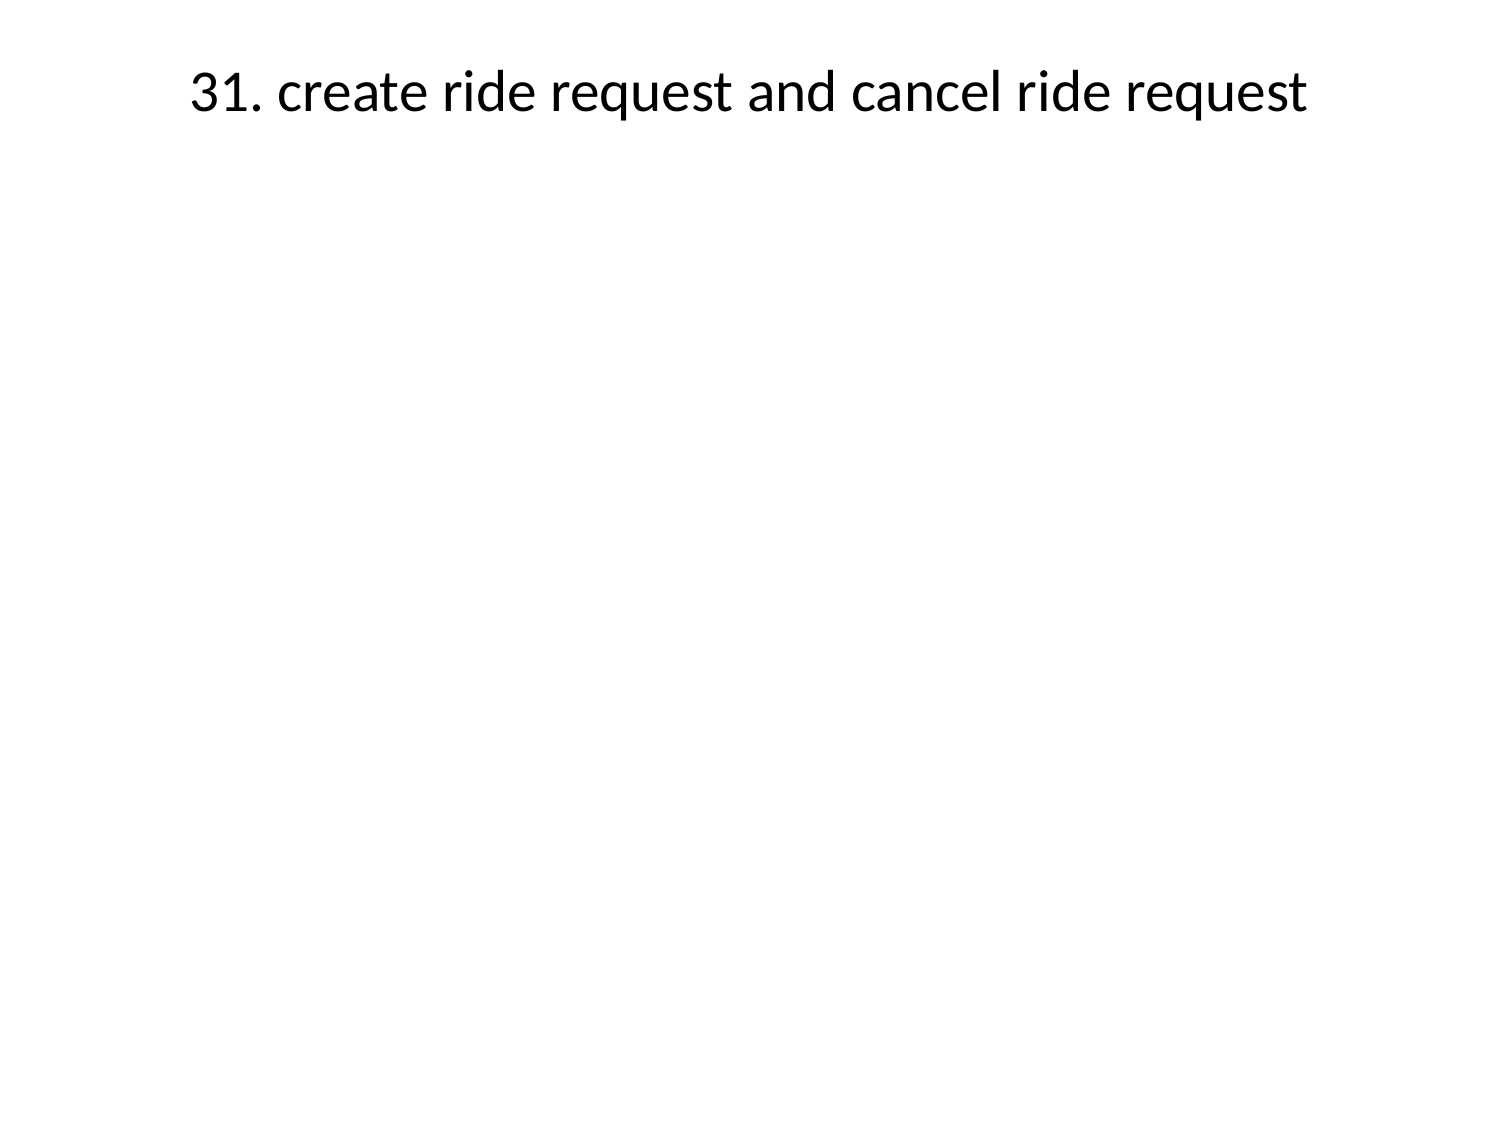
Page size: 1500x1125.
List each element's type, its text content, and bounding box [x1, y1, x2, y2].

title 31. create ride request and cancel ride request [75, 45, 1425, 233]
